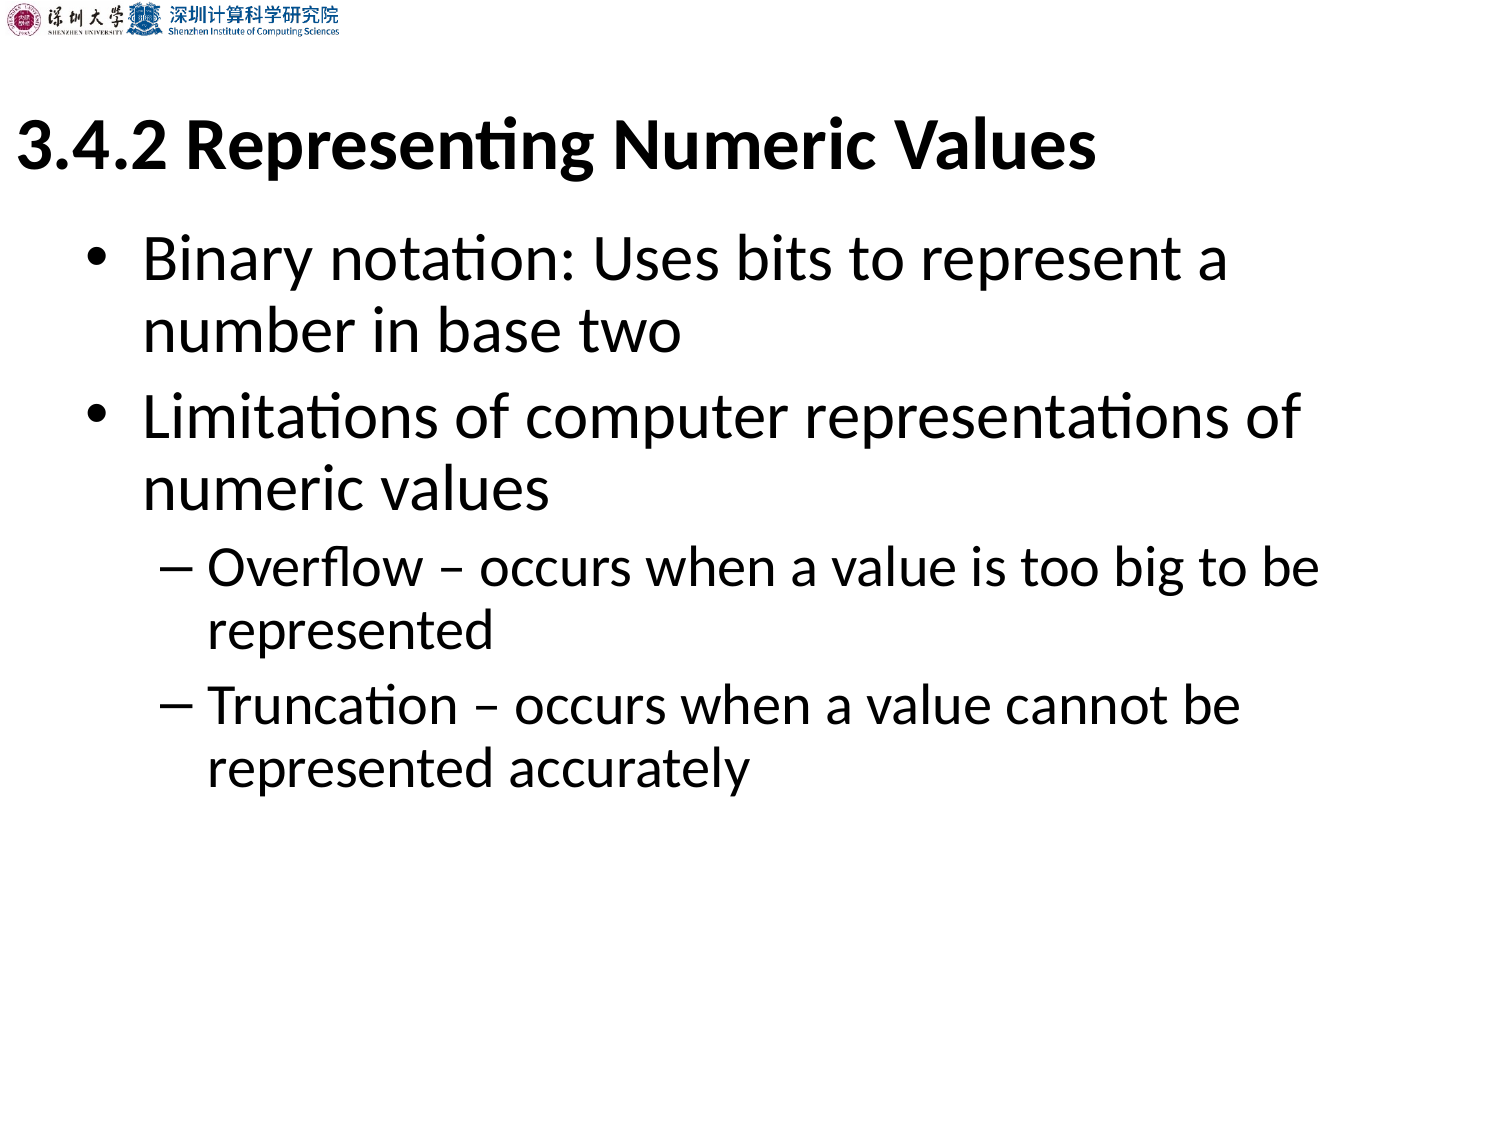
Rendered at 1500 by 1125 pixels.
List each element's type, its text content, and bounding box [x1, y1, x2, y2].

list Binary notation: Uses bits to represent a number in base two Limitations of computer representations of numeric values Overflow – occurs when a value is too big to be represented Truncation – occurs when a value cannot be represented accurately [70, 215, 1422, 1048]
title 3.4.2 Representing Numeric Values [0, 83, 1500, 197]
picture [125, 1, 340, 37]
picture [5, 1, 124, 36]
